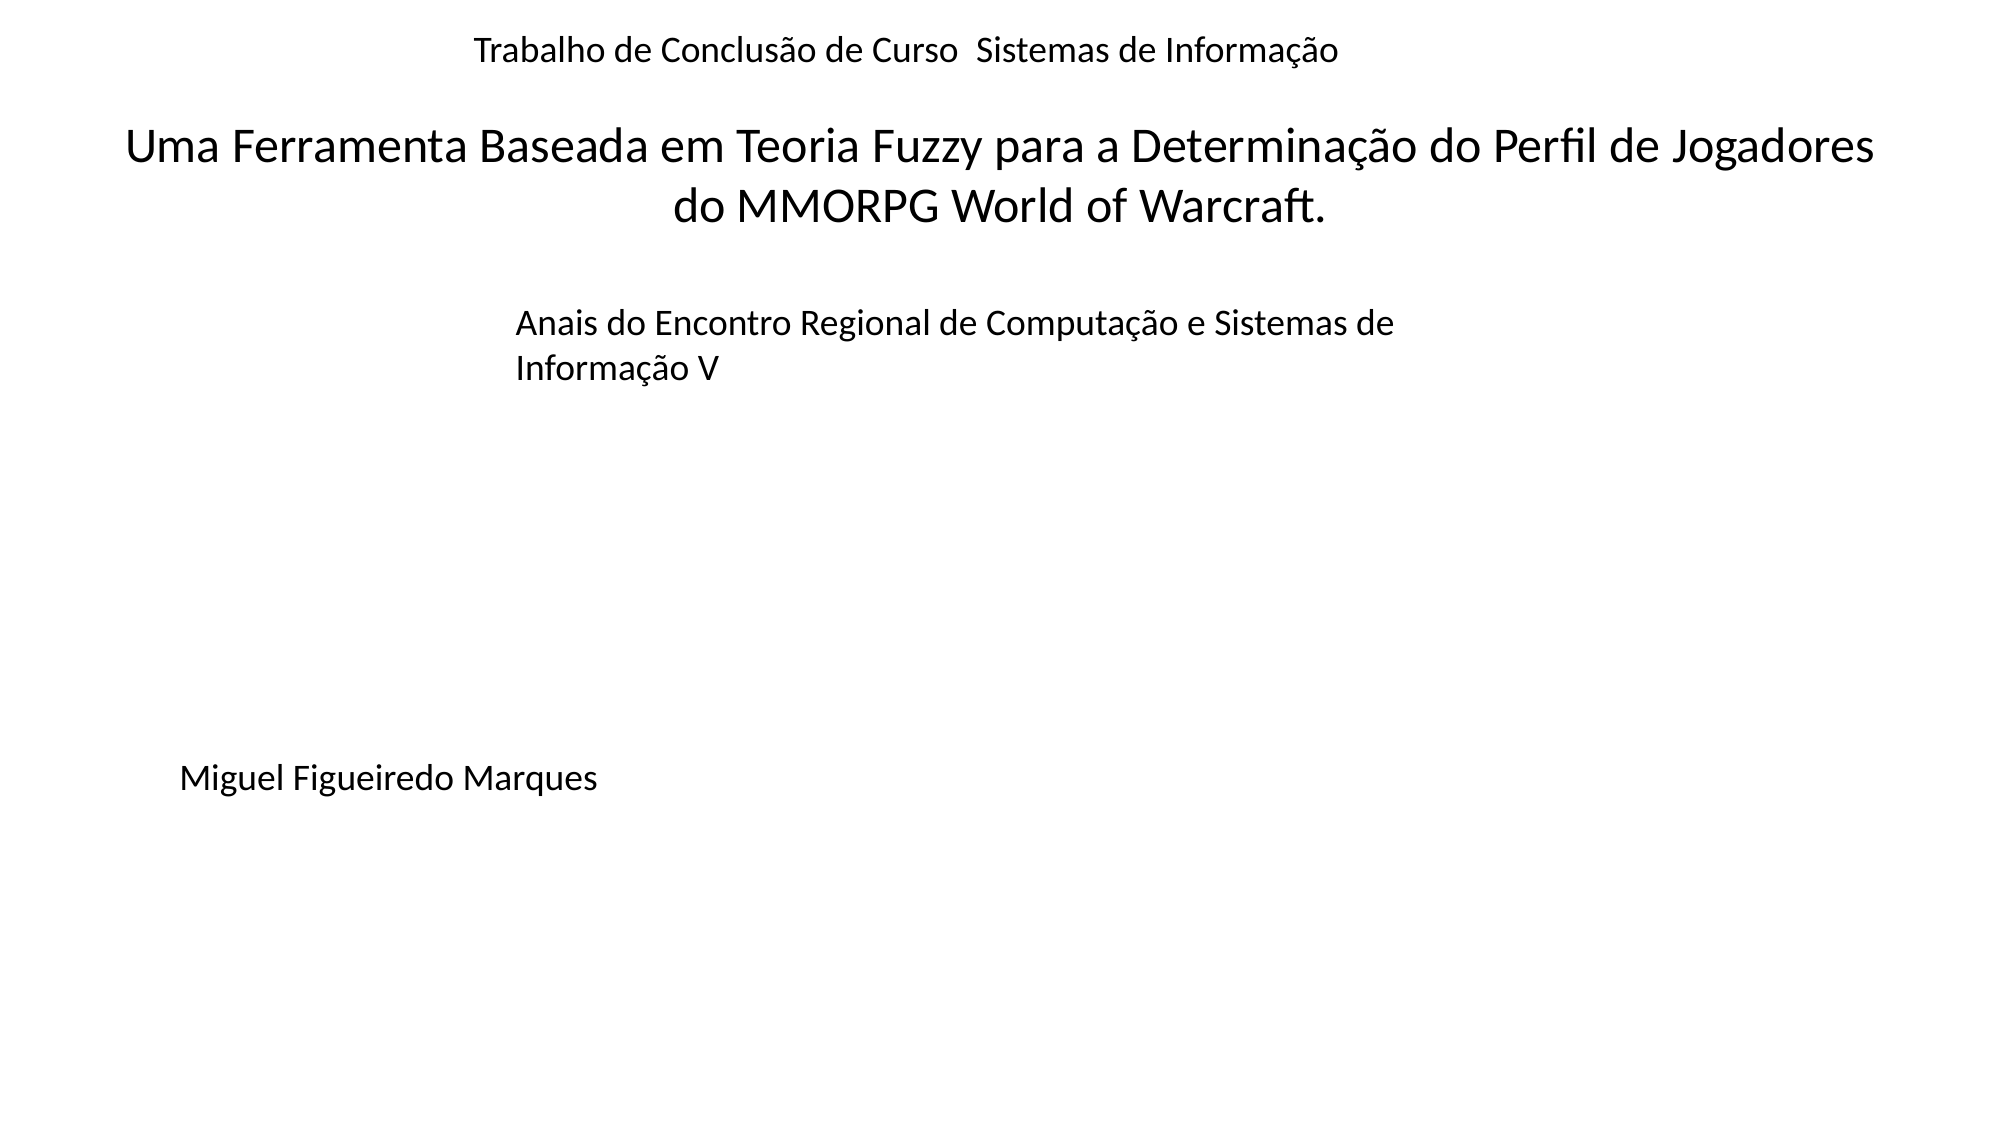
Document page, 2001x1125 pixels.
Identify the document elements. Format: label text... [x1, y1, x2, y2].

text_box Uma Ferramenta Baseada em Teoria Fuzzy para a Determinação do Perfil de Jogadores do MMORPG World of Warcraft. [107, 104, 1894, 240]
text_box Miguel Figueiredo Marques [163, 745, 614, 806]
text_box Anais do Encontro Regional de Computação e Sistemas de Informação V [500, 290, 1501, 396]
text_box Trabalho de Conclusão de Curso Sistemas de Informação [407, 17, 1405, 123]
